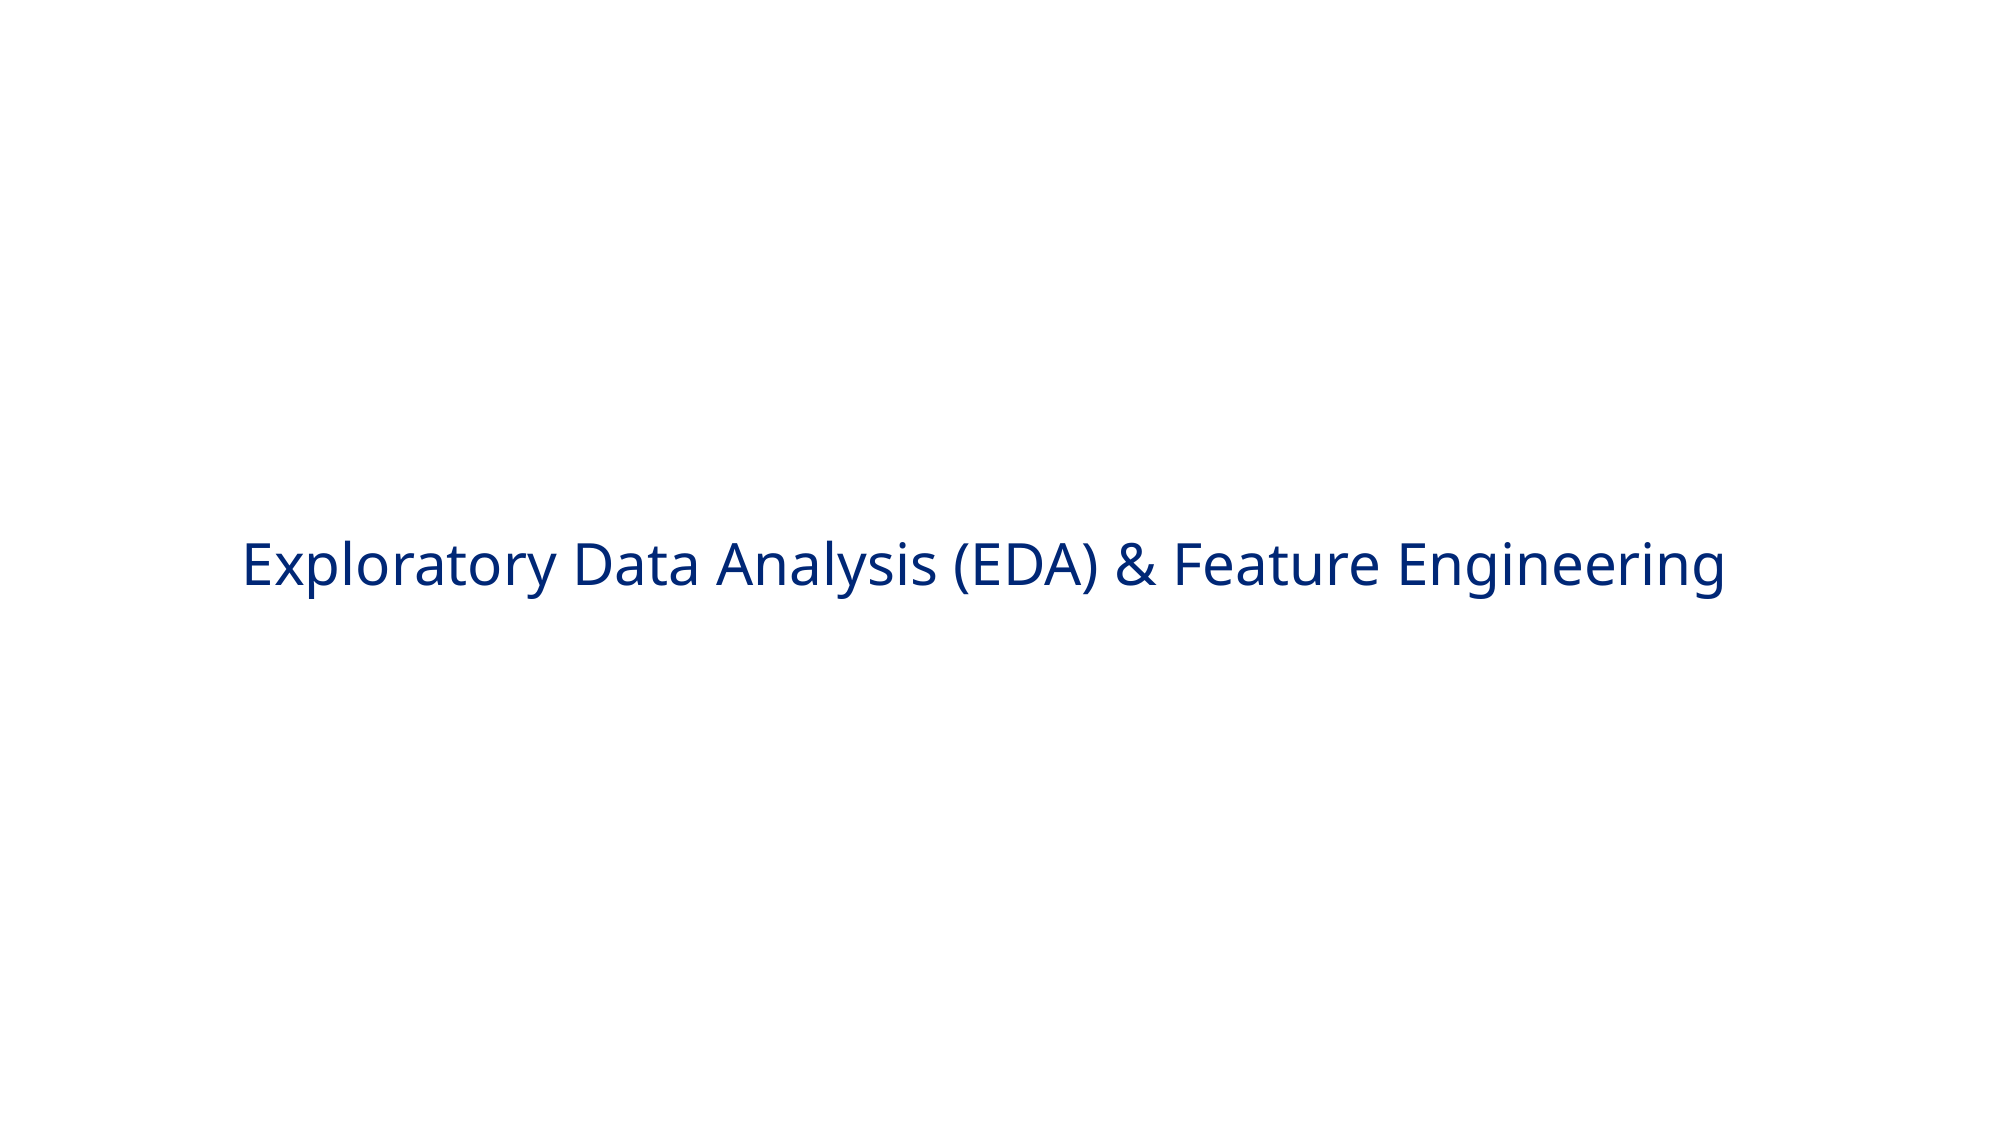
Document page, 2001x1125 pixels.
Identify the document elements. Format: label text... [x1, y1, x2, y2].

text_box Exploratory Data Analysis (EDA) & Feature Engineering [30, 519, 1940, 605]
